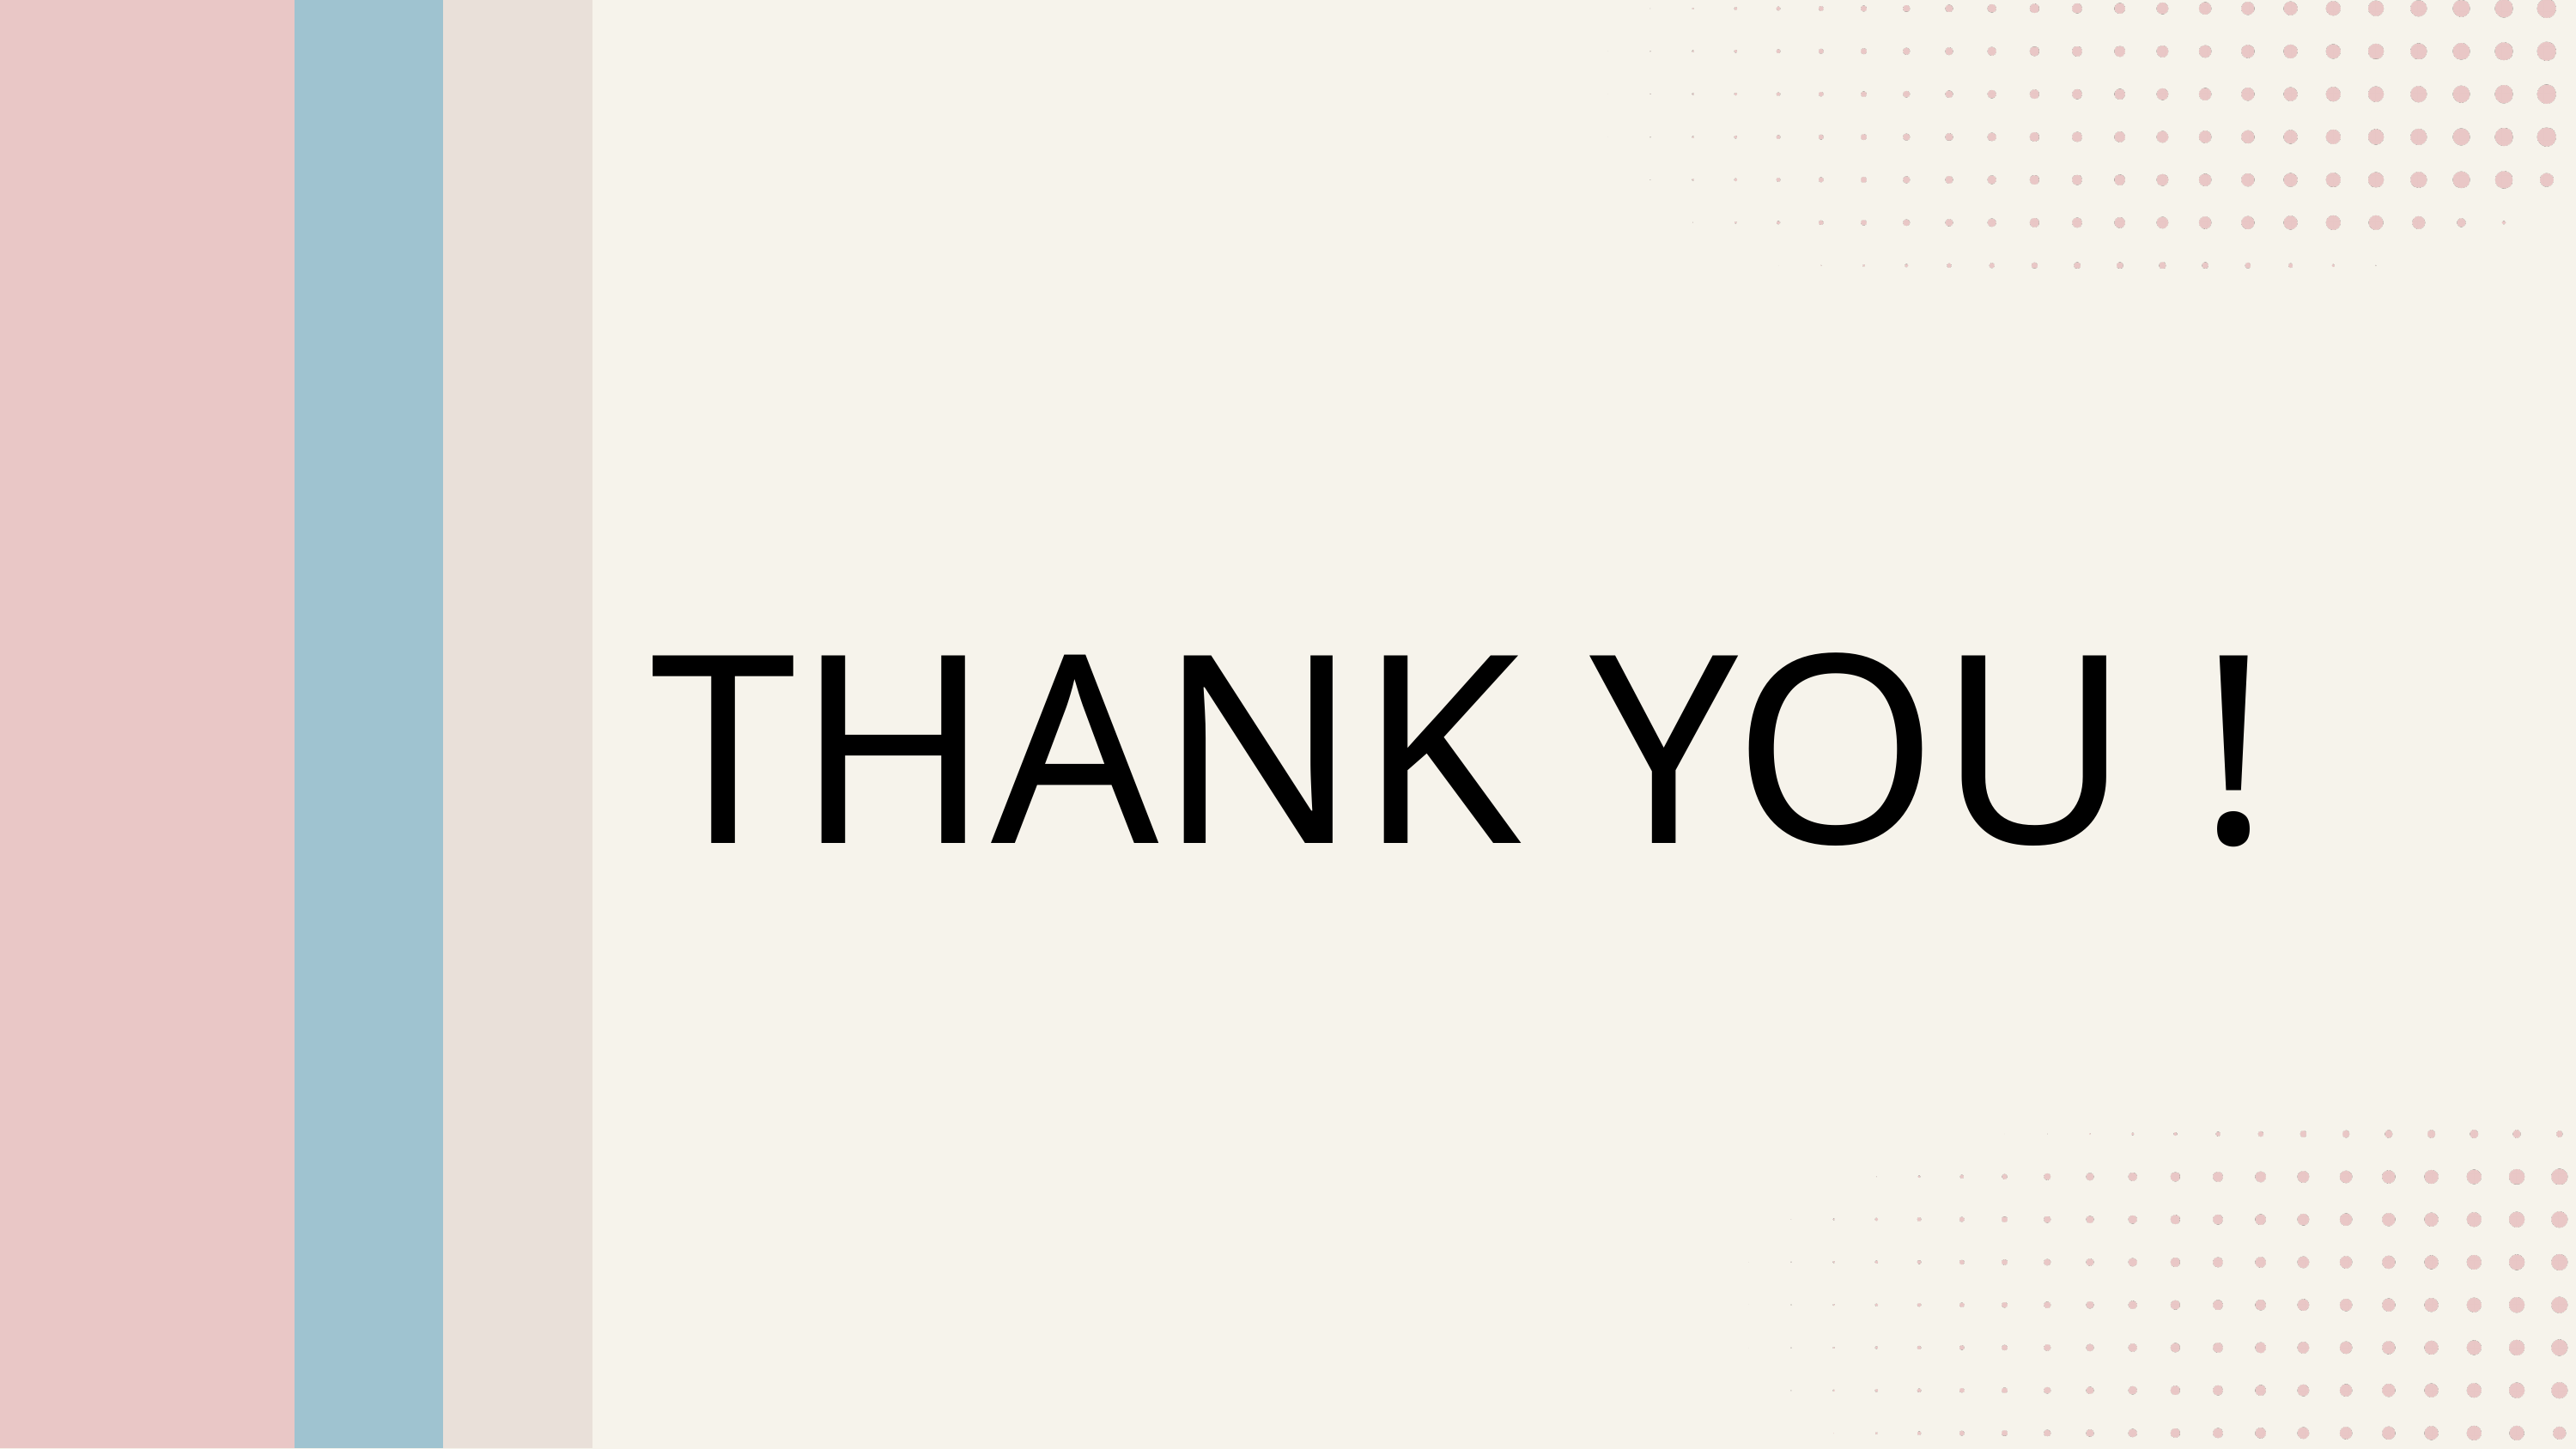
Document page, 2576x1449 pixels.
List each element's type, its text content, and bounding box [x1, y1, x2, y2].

text_box [1607, 0, 2576, 269]
text_box [1748, 1130, 2576, 1449]
text_box THANK YOU ! [641, 527, 2280, 896]
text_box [0, 0, 593, 1449]
